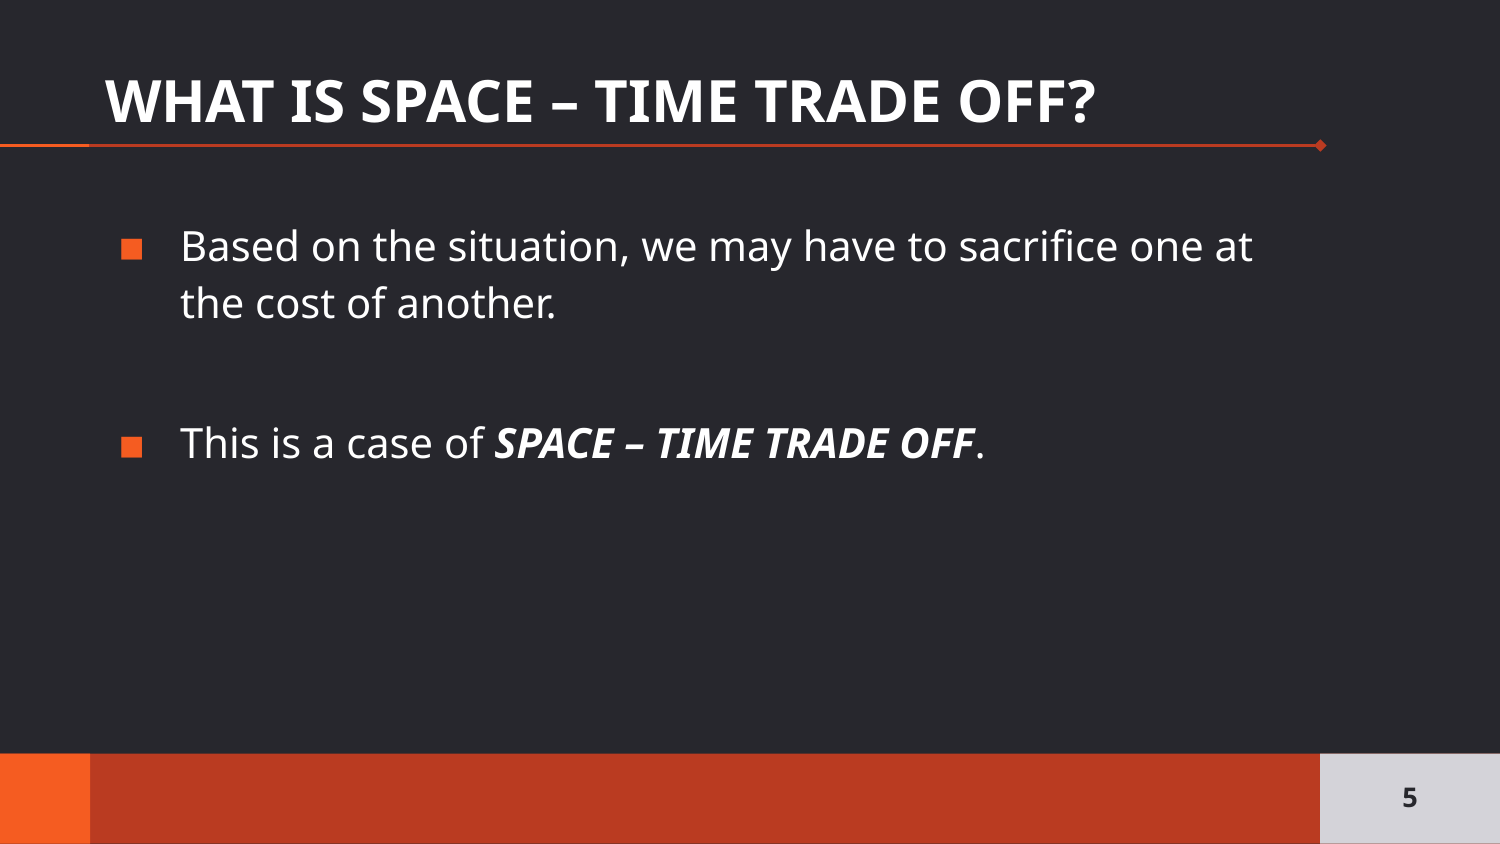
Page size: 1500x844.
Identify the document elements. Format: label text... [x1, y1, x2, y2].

title WHAT IS SPACE – TIME TRADE OFF? [90, 59, 1320, 150]
slide_number 5 [1320, 753, 1500, 844]
list Based on the situation, we may have to sacrifice one at the cost of another. This is a case of SPACE – TIME TRADE OFF. [90, 196, 1320, 681]
